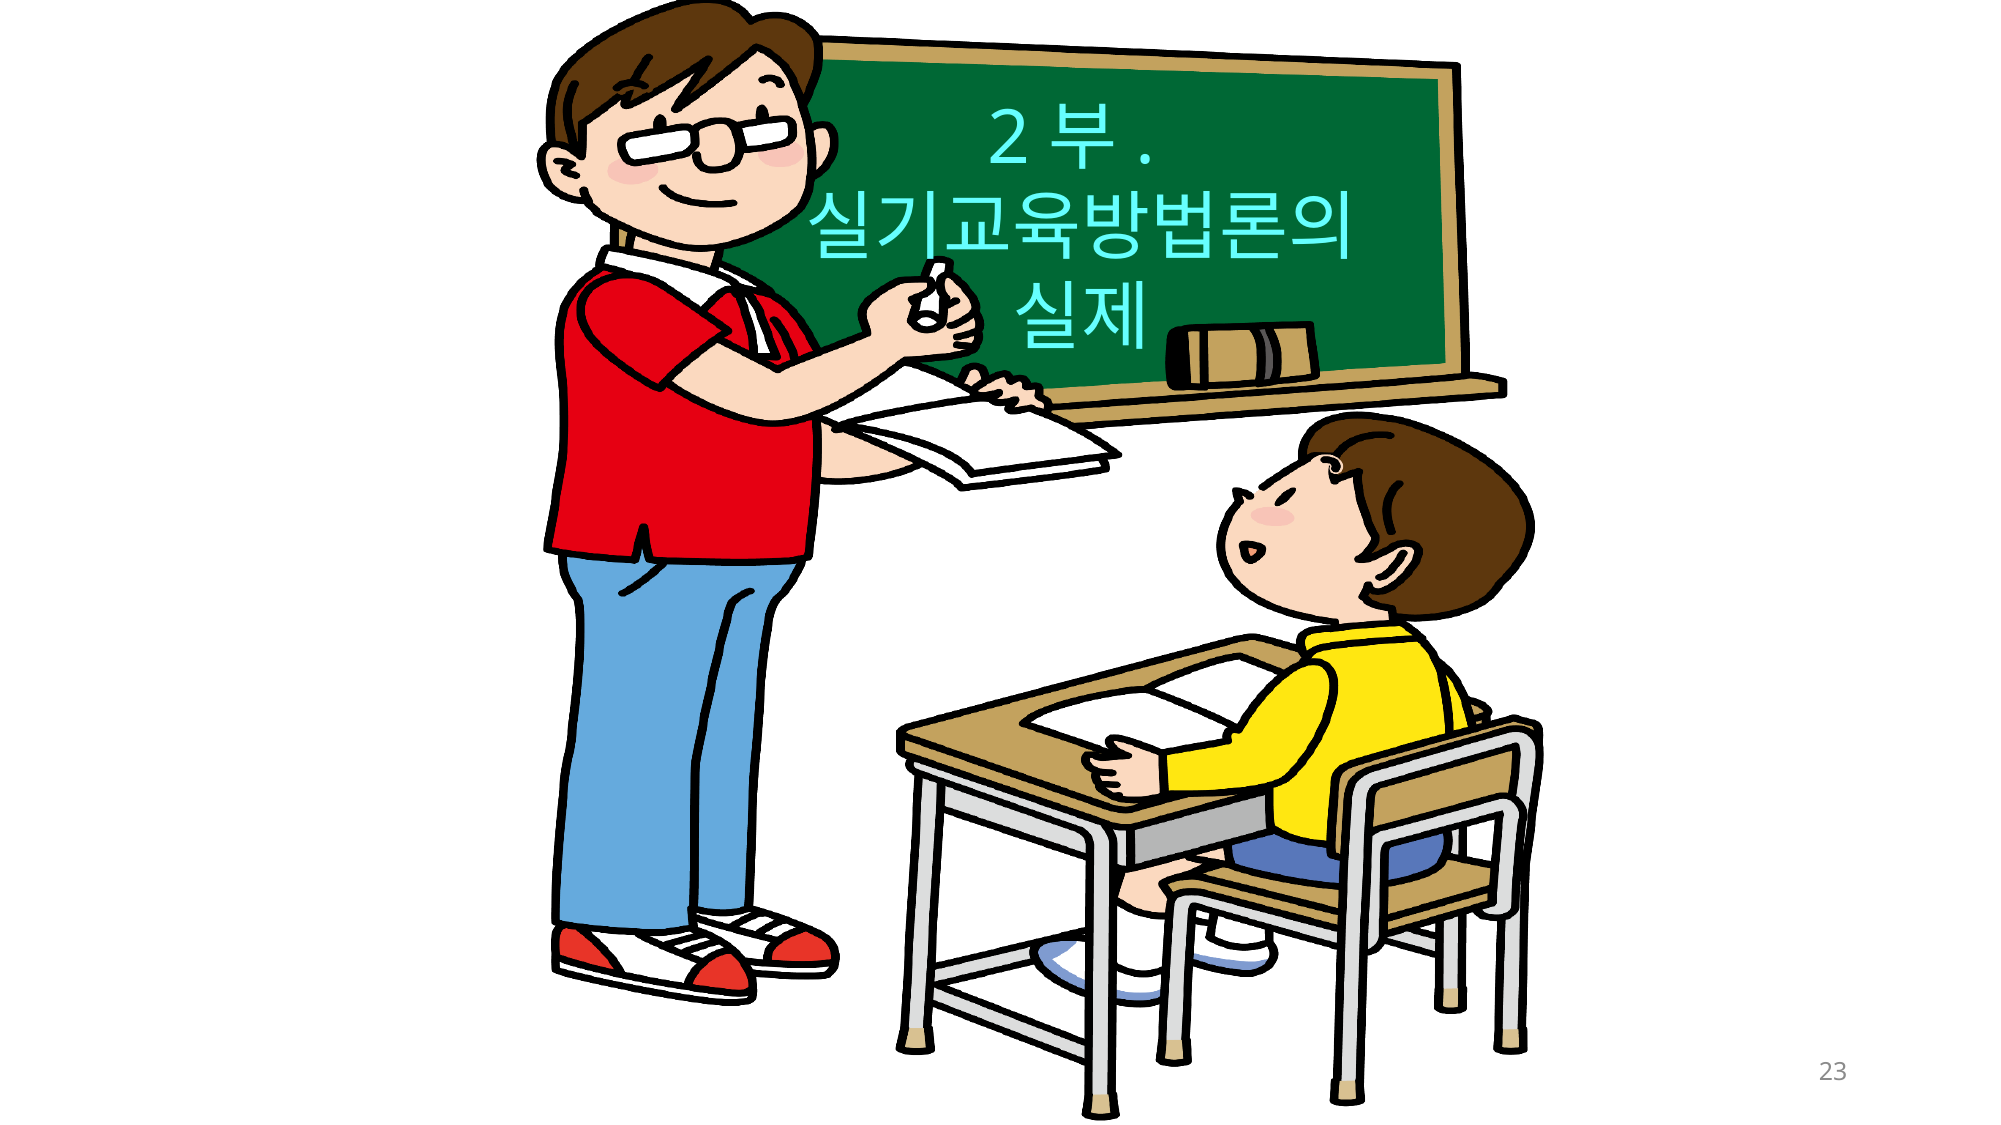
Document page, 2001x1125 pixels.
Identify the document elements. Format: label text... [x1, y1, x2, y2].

picture [535, 0, 1544, 1121]
slide_number 23 [1544, 1042, 1863, 1103]
